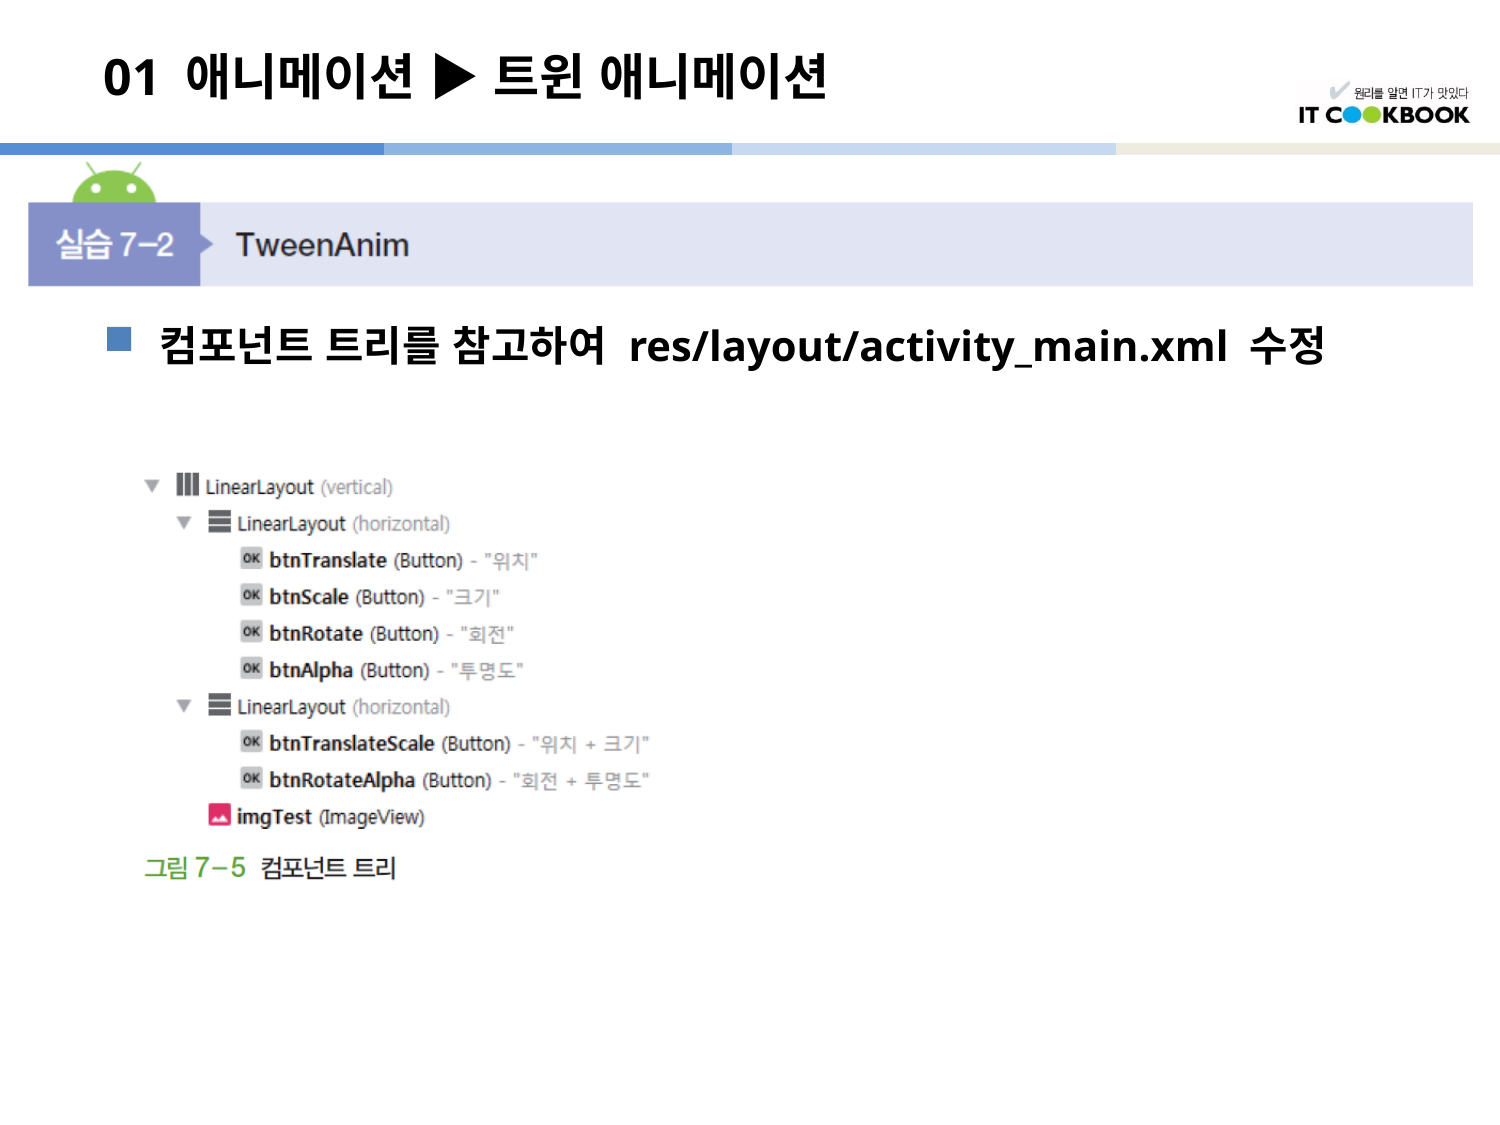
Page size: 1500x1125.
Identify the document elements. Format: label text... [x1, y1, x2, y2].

picture [1295, 78, 1473, 125]
picture [27, 160, 1473, 288]
picture [121, 461, 715, 906]
list 컴포넌트 트리를 참고하여 res/layout/activity_main.xml 수정 [88, 297, 1436, 1083]
title 01 애니메이션 ▶ 트윈 애니메이션 [88, 30, 1330, 121]
